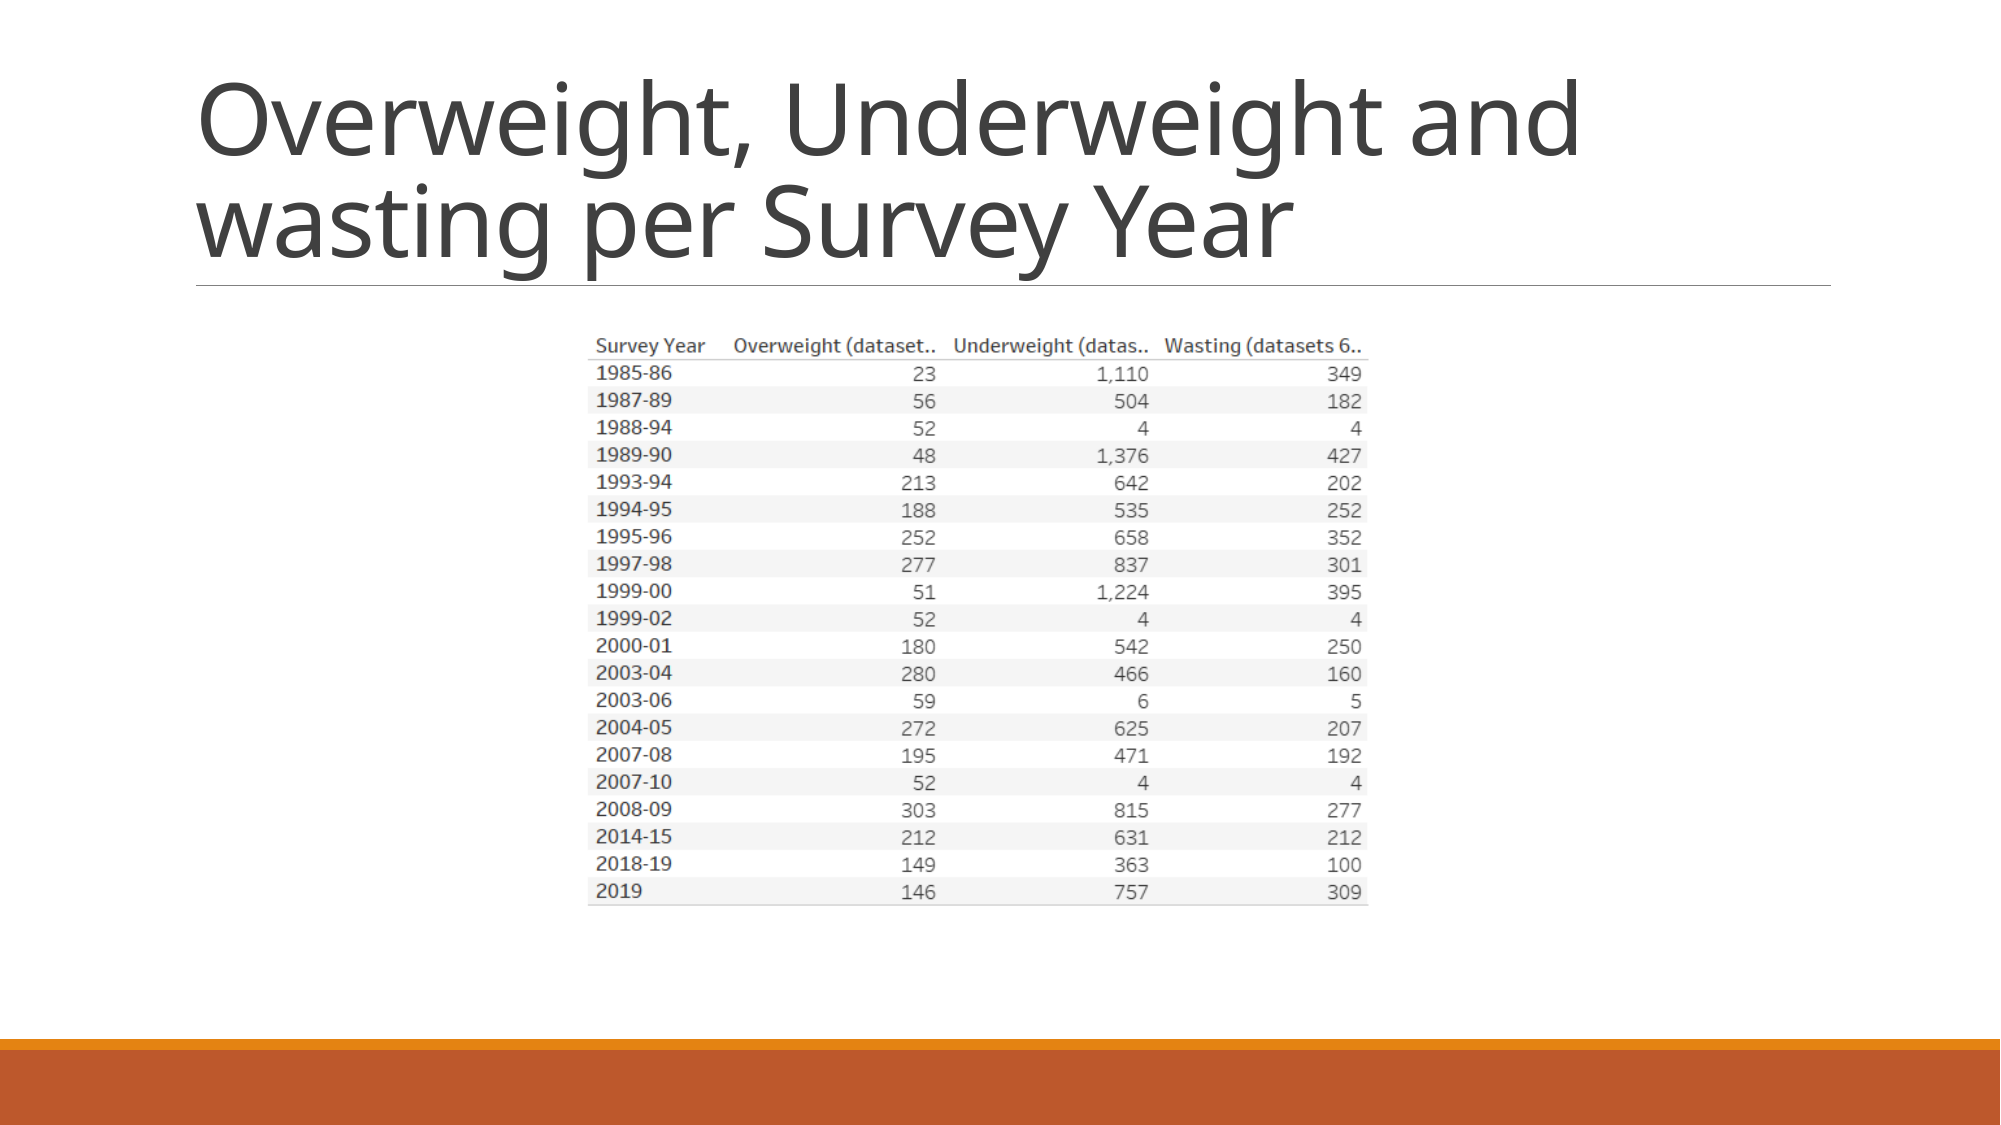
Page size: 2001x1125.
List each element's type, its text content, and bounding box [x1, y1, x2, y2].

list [579, 302, 1431, 964]
title Overweight, Underweight and wasting per Survey Year [180, 47, 1830, 285]
